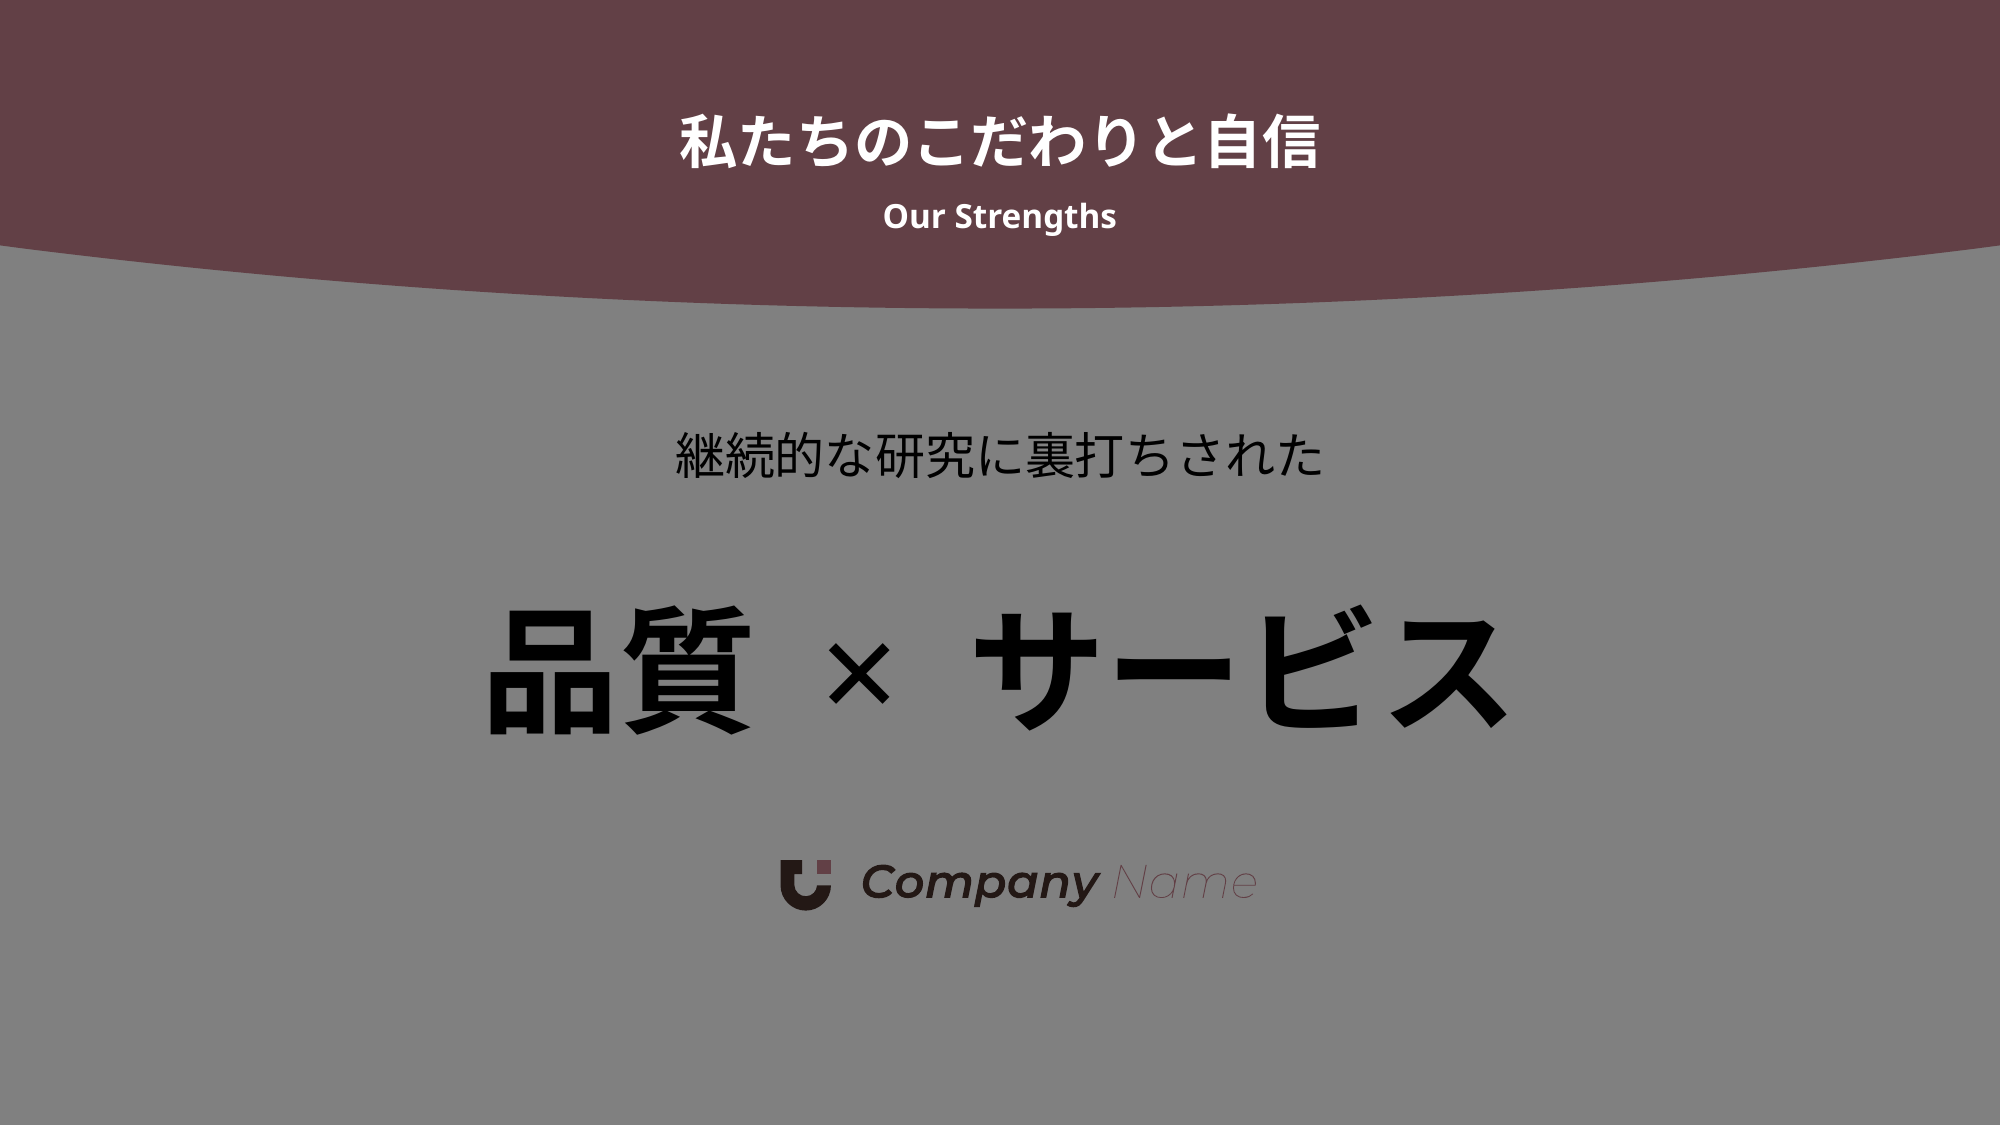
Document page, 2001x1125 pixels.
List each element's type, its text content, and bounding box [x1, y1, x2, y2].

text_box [780, 860, 1256, 911]
text_box [0, 247, 2000, 1125]
text_box 継続的な研究に裏打ちされた [517, 387, 1482, 492]
text_box [0, 0, 2000, 310]
text_box 品質 × サービス [433, 495, 1567, 758]
text_box Our Strengths [613, 188, 1387, 243]
text_box 私たちのこだわりと自信 [613, 98, 1387, 183]
